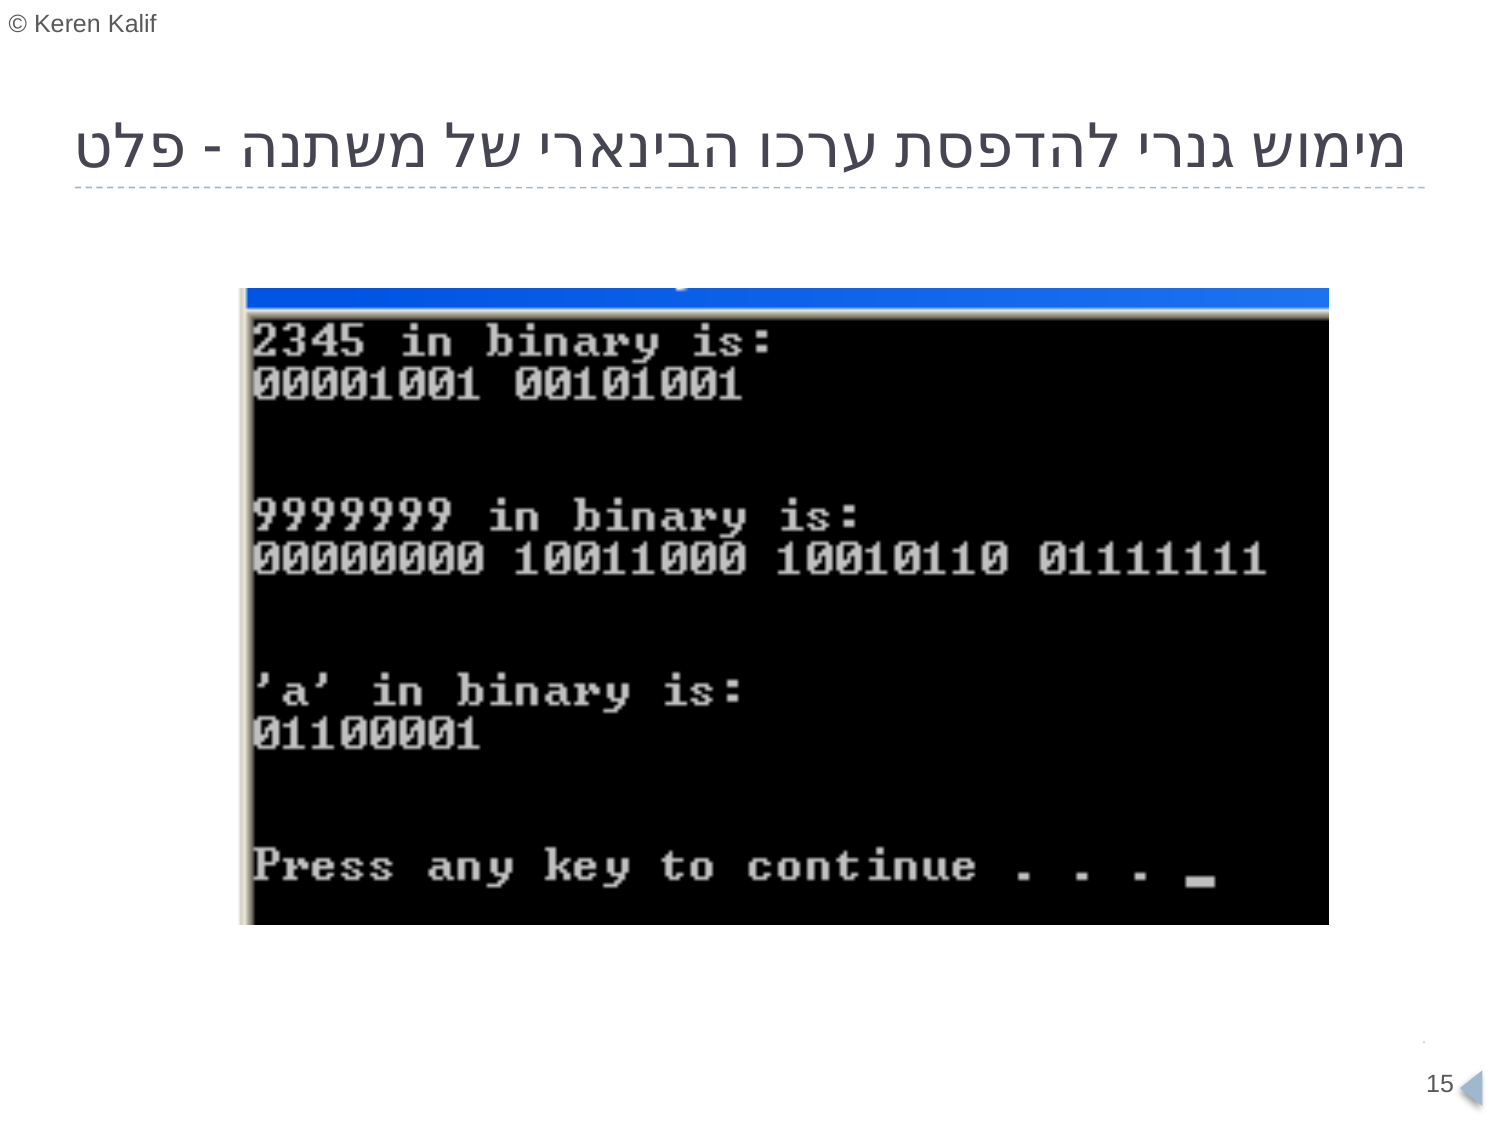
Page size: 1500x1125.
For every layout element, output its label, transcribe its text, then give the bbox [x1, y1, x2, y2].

picture [237, 287, 1330, 926]
title מימוש גנרי להדפסת ערכו הבינארי של משתנה - פלט [53, 24, 1425, 188]
